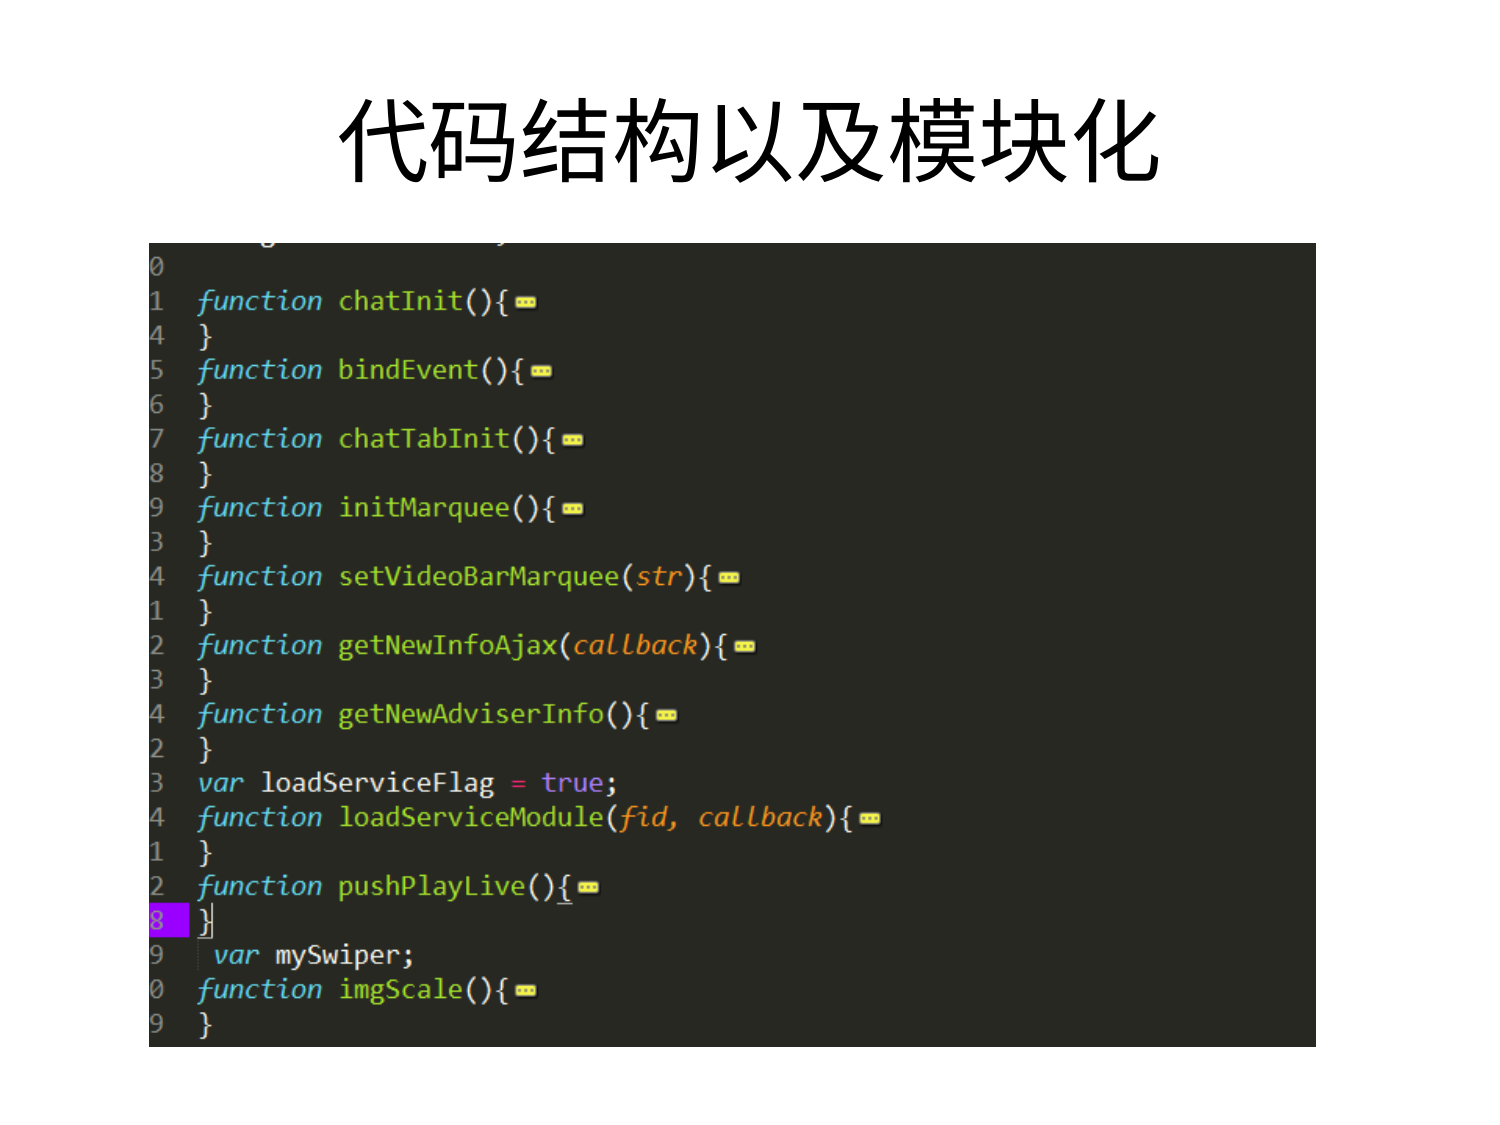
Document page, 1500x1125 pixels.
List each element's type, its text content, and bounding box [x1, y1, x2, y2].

picture [149, 243, 1316, 1047]
title 代码结构以及模块化 [75, 45, 1425, 233]
